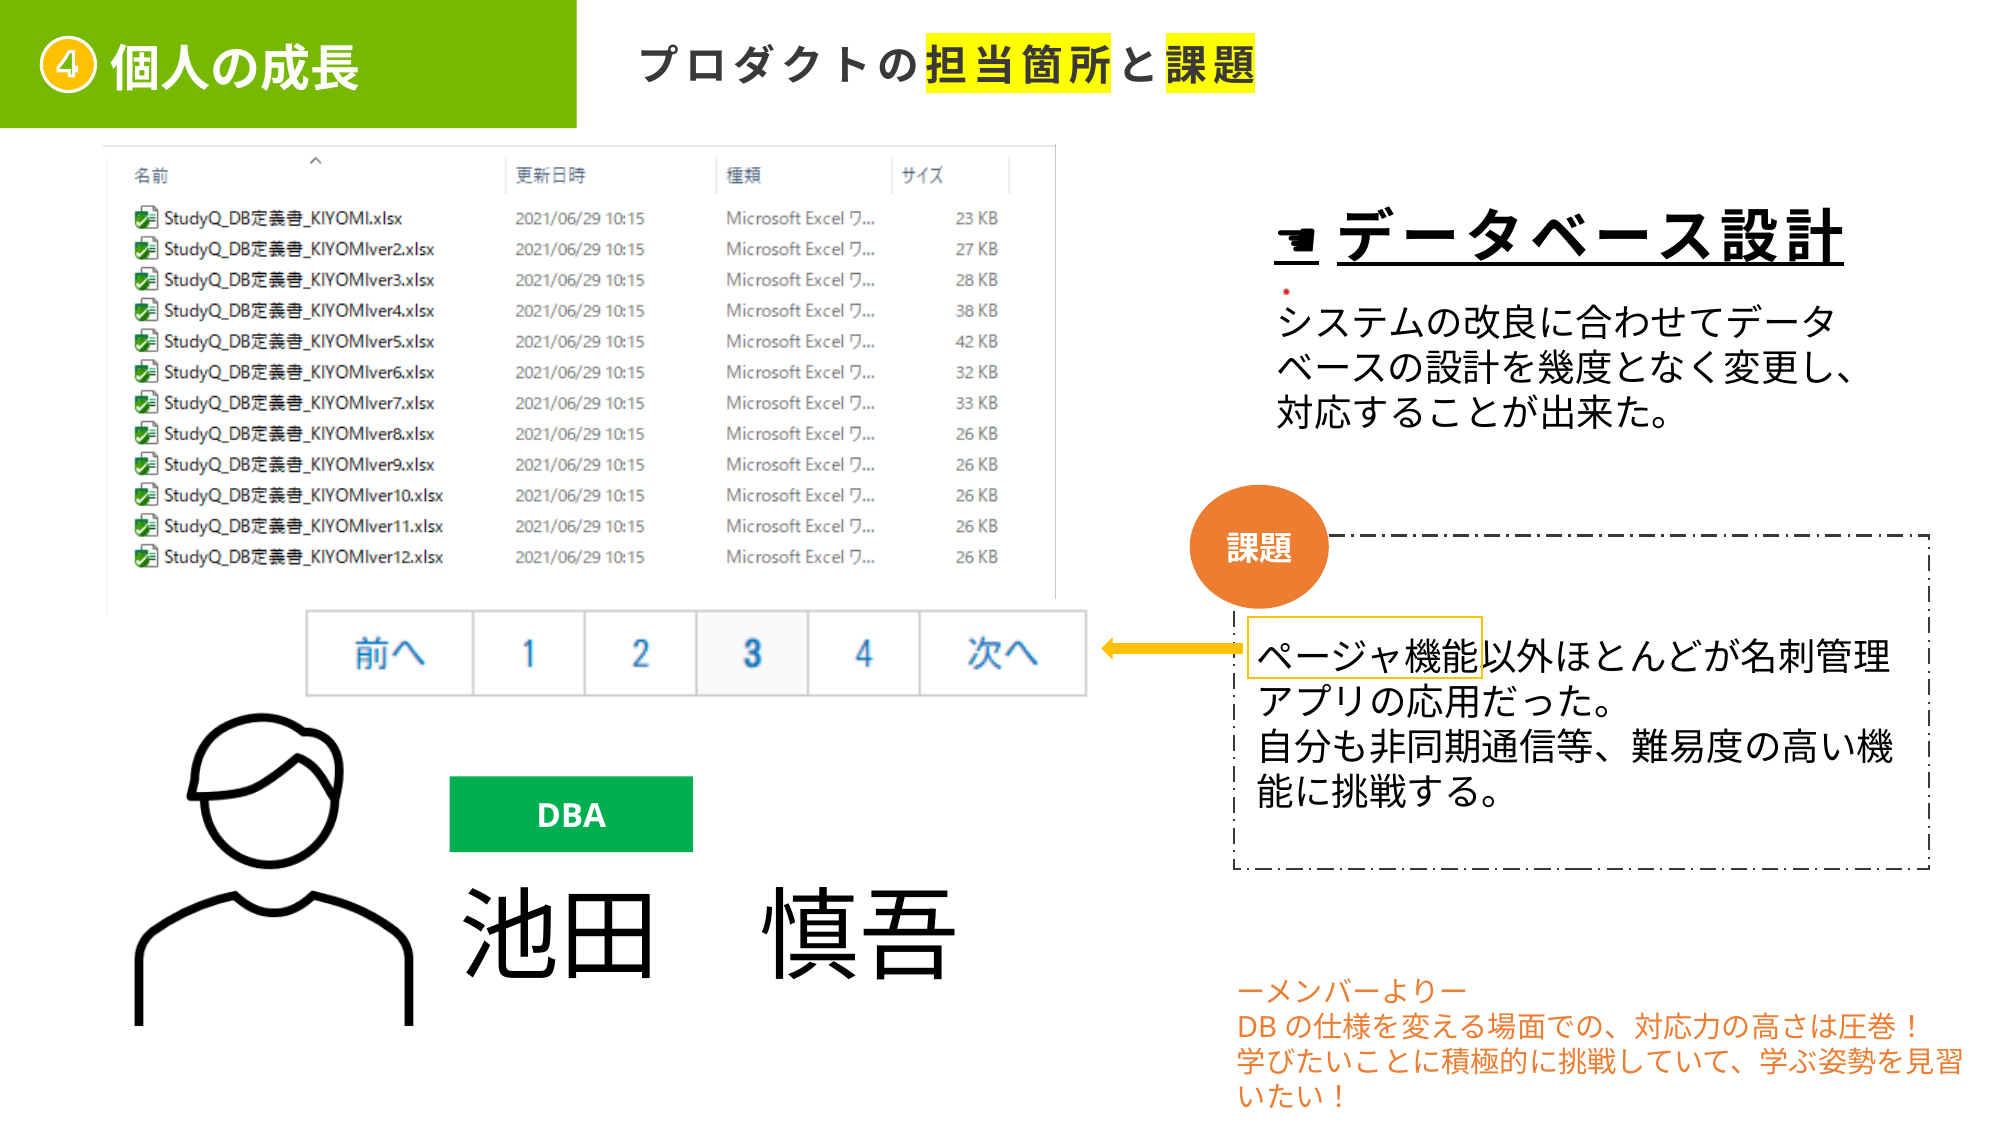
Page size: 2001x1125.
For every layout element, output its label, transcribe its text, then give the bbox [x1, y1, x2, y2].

text_box DBA [483, 775, 694, 853]
text_box 個人の成長 [95, 29, 725, 104]
text_box 課題 [1291, 490, 1330, 603]
text_box [0, 0, 578, 129]
text_box [1247, 616, 1483, 679]
text_box ☚データベース設計 [1258, 93, 1978, 340]
text_box システムの改良に合わせてデータベースの設計を幾度となく変更し、対応することが出来た。 [1291, 291, 1915, 442]
text_box [1233, 534, 1930, 870]
picture [65, 144, 1291, 1087]
text_box ーメンバーよりー DBの仕様を変える場面での、対応力の高さは圧巻！ 学びたいことに積極的に挑戦していて、学ぶ姿勢を見習いたい！ [1222, 965, 2000, 1125]
text_box [39, 35, 98, 94]
text_box [1106, 637, 1243, 660]
text_box 池田 慎吾 [444, 863, 1069, 1119]
list プロダクトの担当箇所と課題 [622, 37, 1533, 101]
